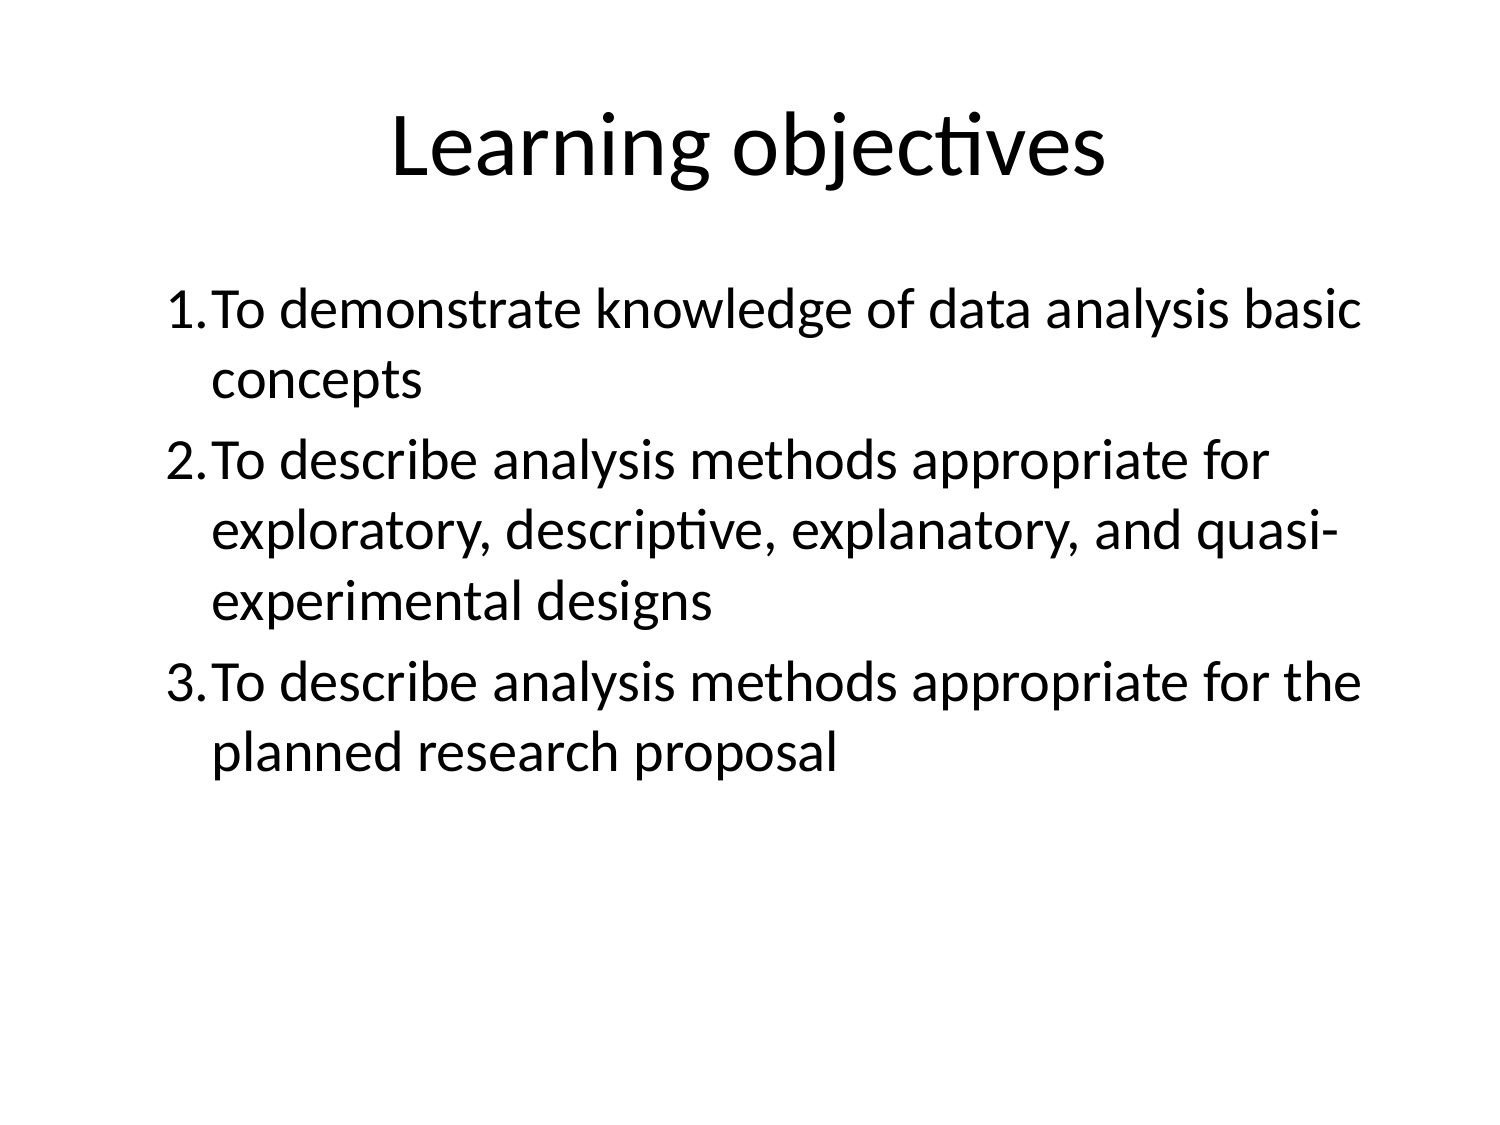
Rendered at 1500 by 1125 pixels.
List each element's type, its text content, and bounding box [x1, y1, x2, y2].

list To demonstrate knowledge of data analysis basic concepts To describe analysis methods appropriate for exploratory, descriptive, explanatory, and quasi-experimental designs To describe analysis methods appropriate for the planned research proposal [75, 262, 1425, 1005]
title Learning objectives [75, 45, 1425, 233]
